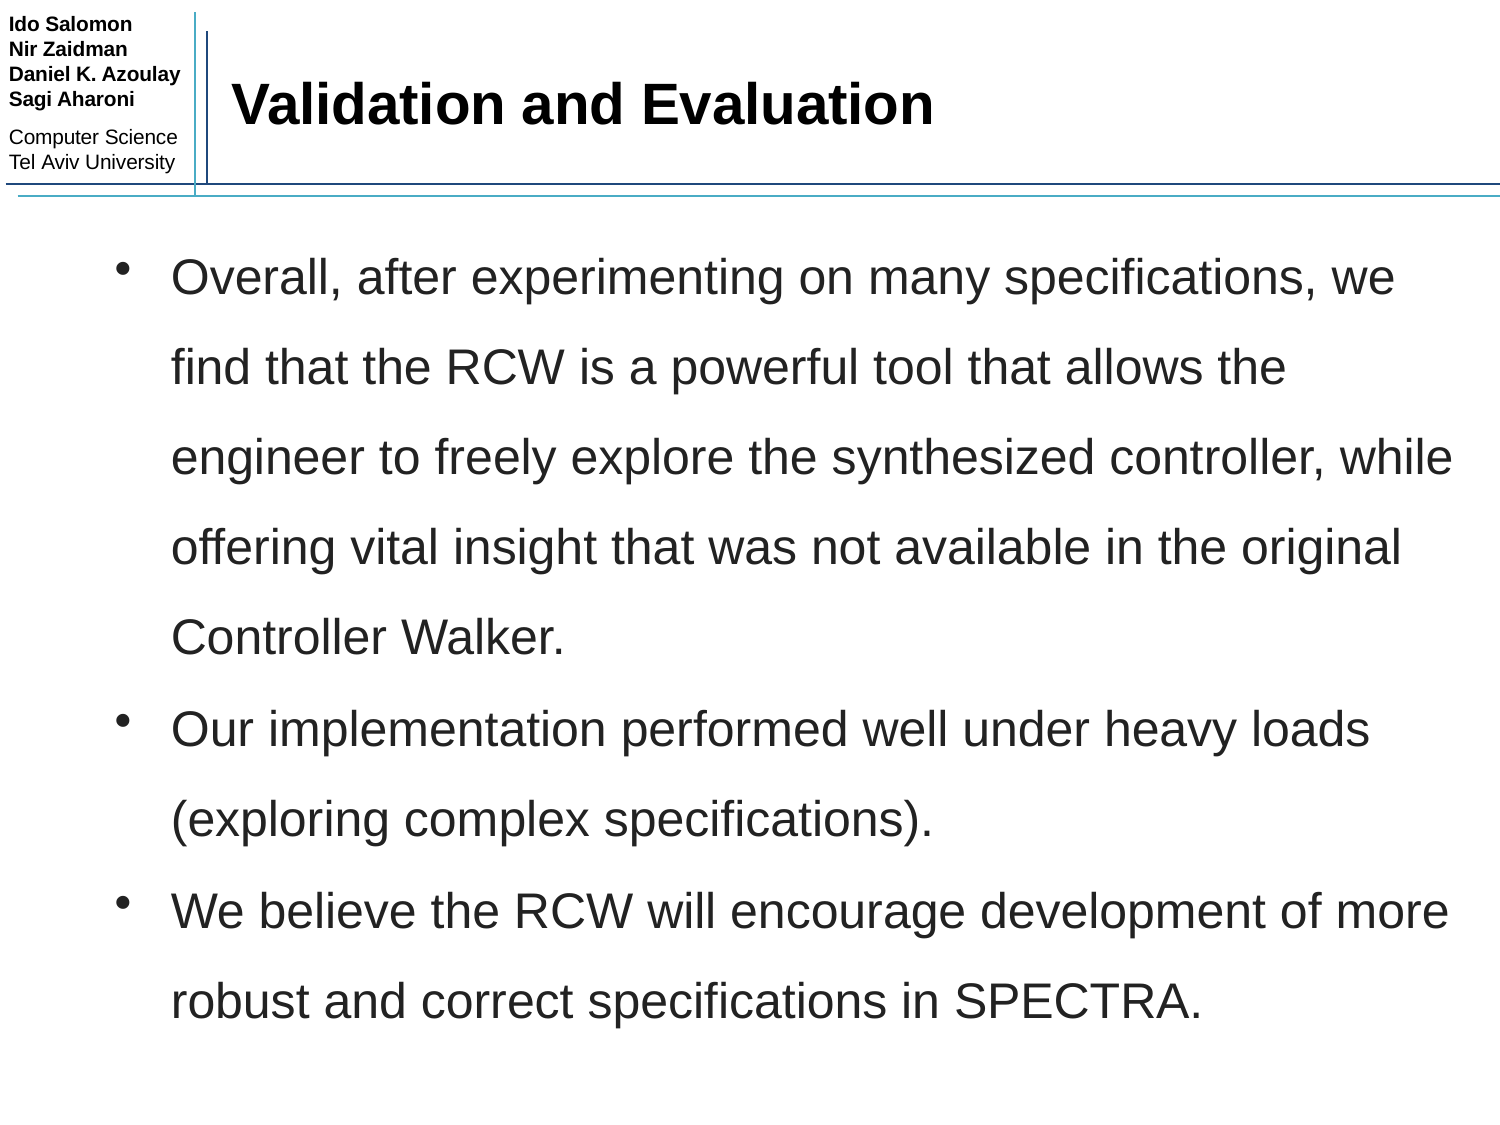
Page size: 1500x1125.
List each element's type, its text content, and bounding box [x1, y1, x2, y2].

text_box Overall, after experimenting on many specifications, we find that the RCW is a powerful tool that allows the engineer to freely explore the synthesized controller, while offering vital insight that was not available in the original Controller Walker. Our implementation performed well under heavy loads (exploring complex specifications). We believe the RCW will encourage development of more robust and correct specifications in SPECTRA. [37, 212, 1500, 1029]
text_box Ido Salomon Nir Zaidman Daniel K. Azoulay Sagi Aharoni Computer Science Tel Aviv University [6, 8, 200, 174]
title Validation and Evaluation [231, 64, 1050, 212]
